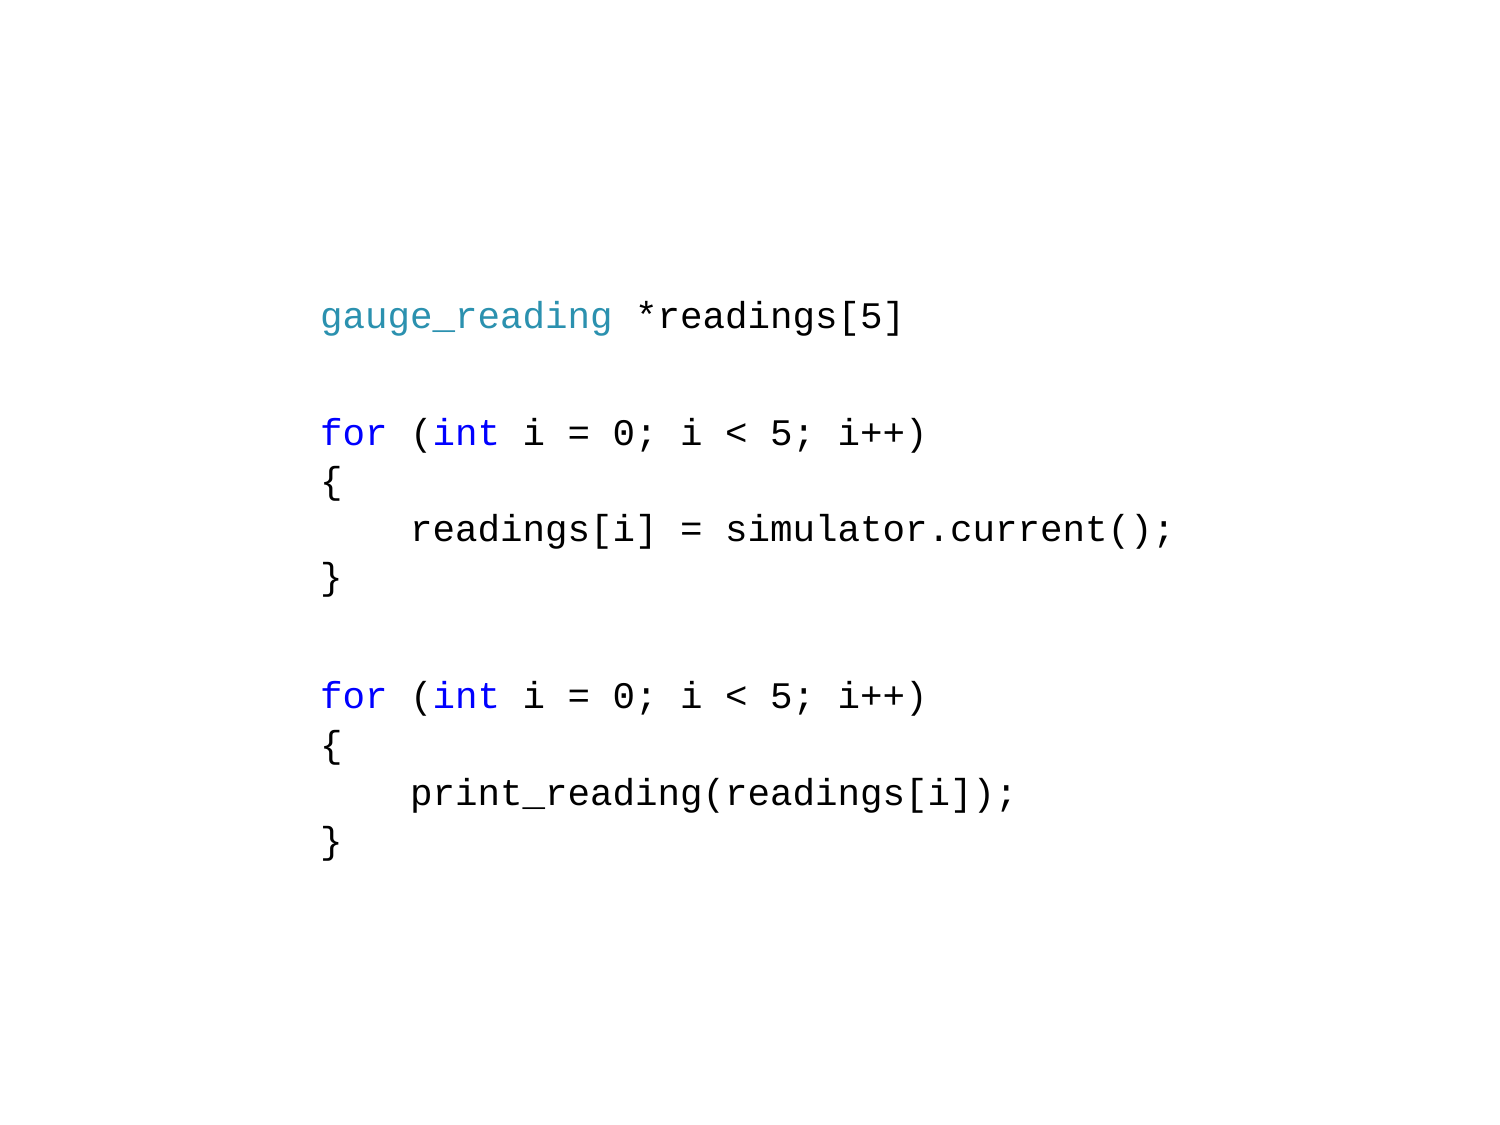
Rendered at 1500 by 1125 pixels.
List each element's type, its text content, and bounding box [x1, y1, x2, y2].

text_box for (int i = 0; i < 5; i++) { readings[i] = simulator.current(); } [305, 397, 1195, 605]
text_box for (int i = 0; i < 5; i++) { print_reading(readings[i]); } [305, 661, 1195, 869]
text_box gauge_reading *readings[5] [305, 283, 1195, 344]
